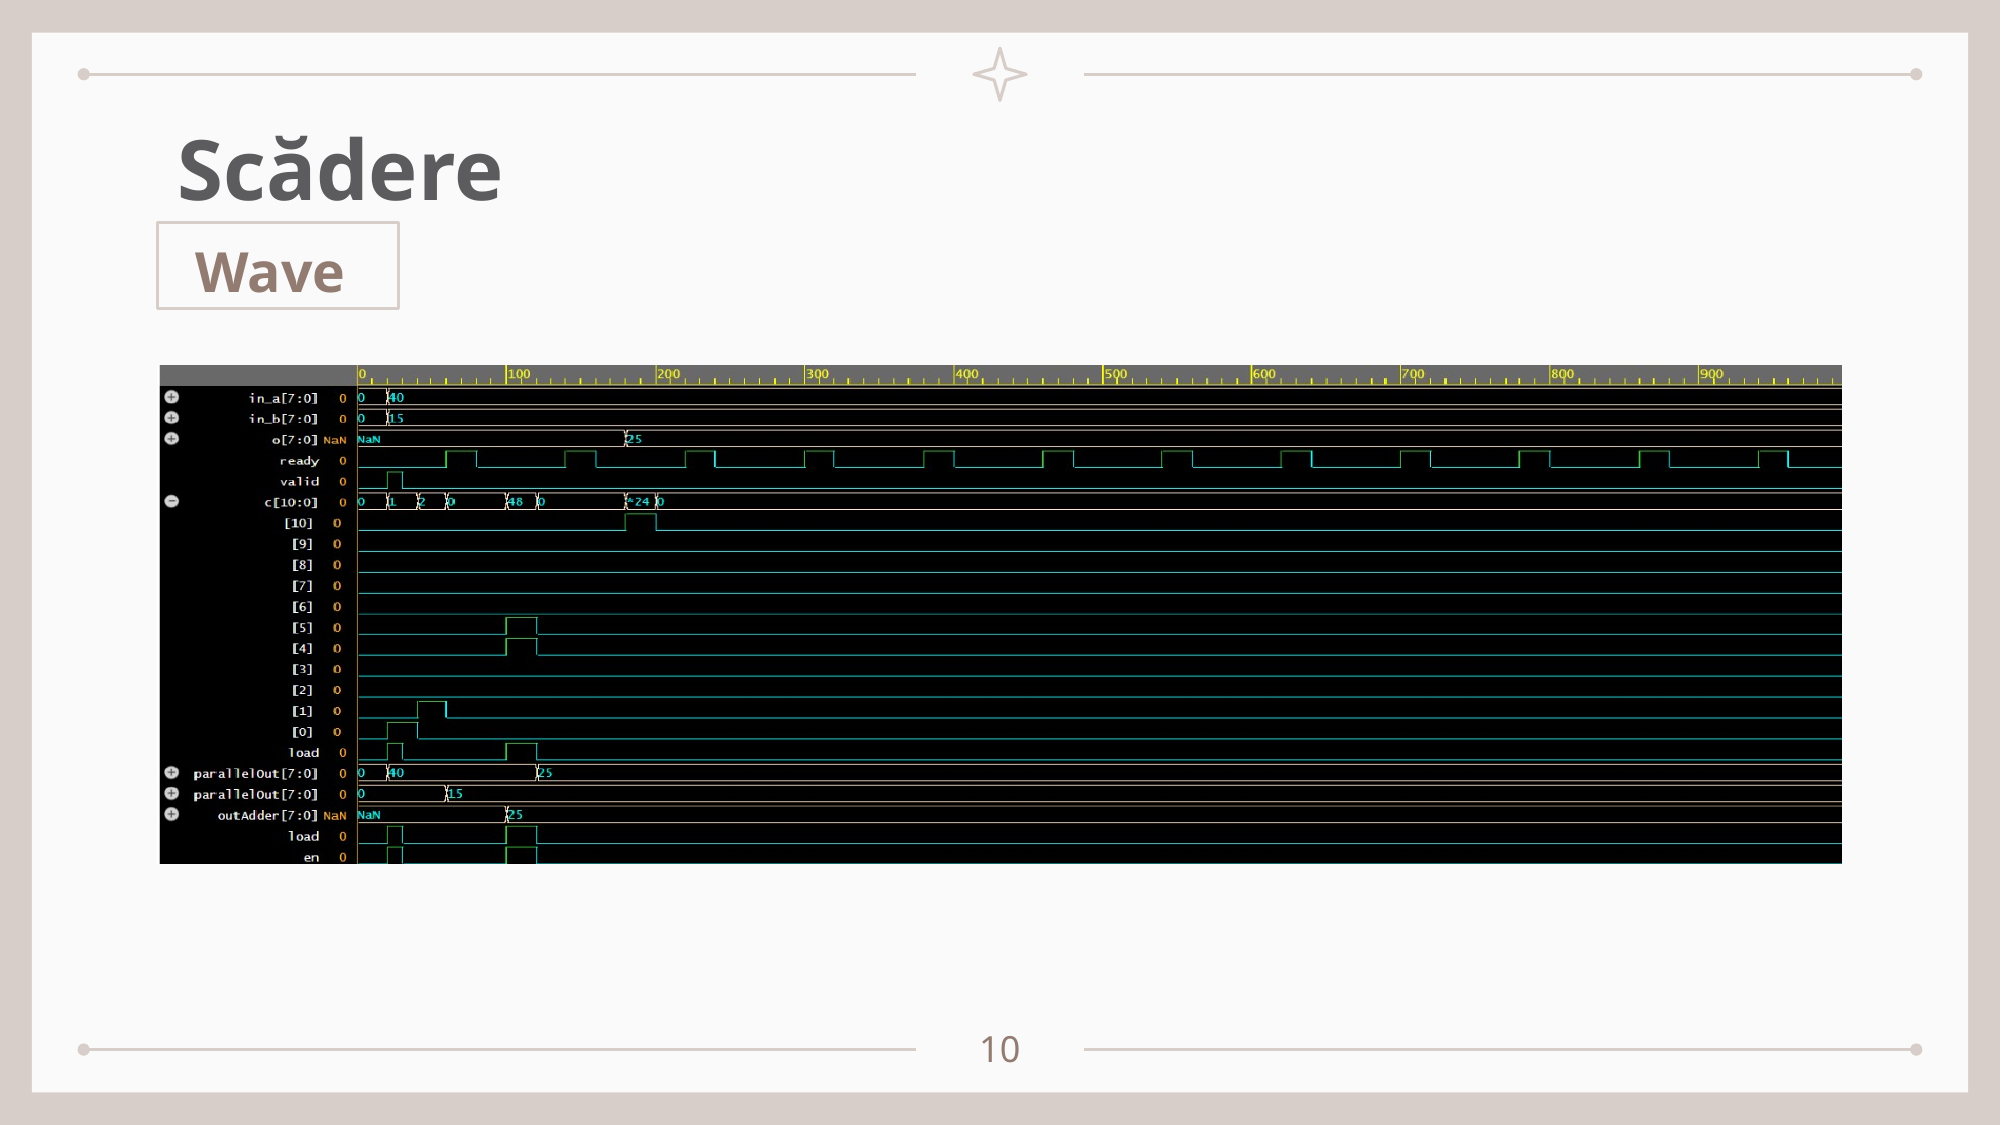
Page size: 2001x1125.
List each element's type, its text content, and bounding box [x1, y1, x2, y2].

title Scădere [157, 97, 1843, 223]
slide_number 10 [939, 1006, 1060, 1080]
subtitle Wave [156, 221, 400, 310]
picture [157, 365, 1843, 864]
